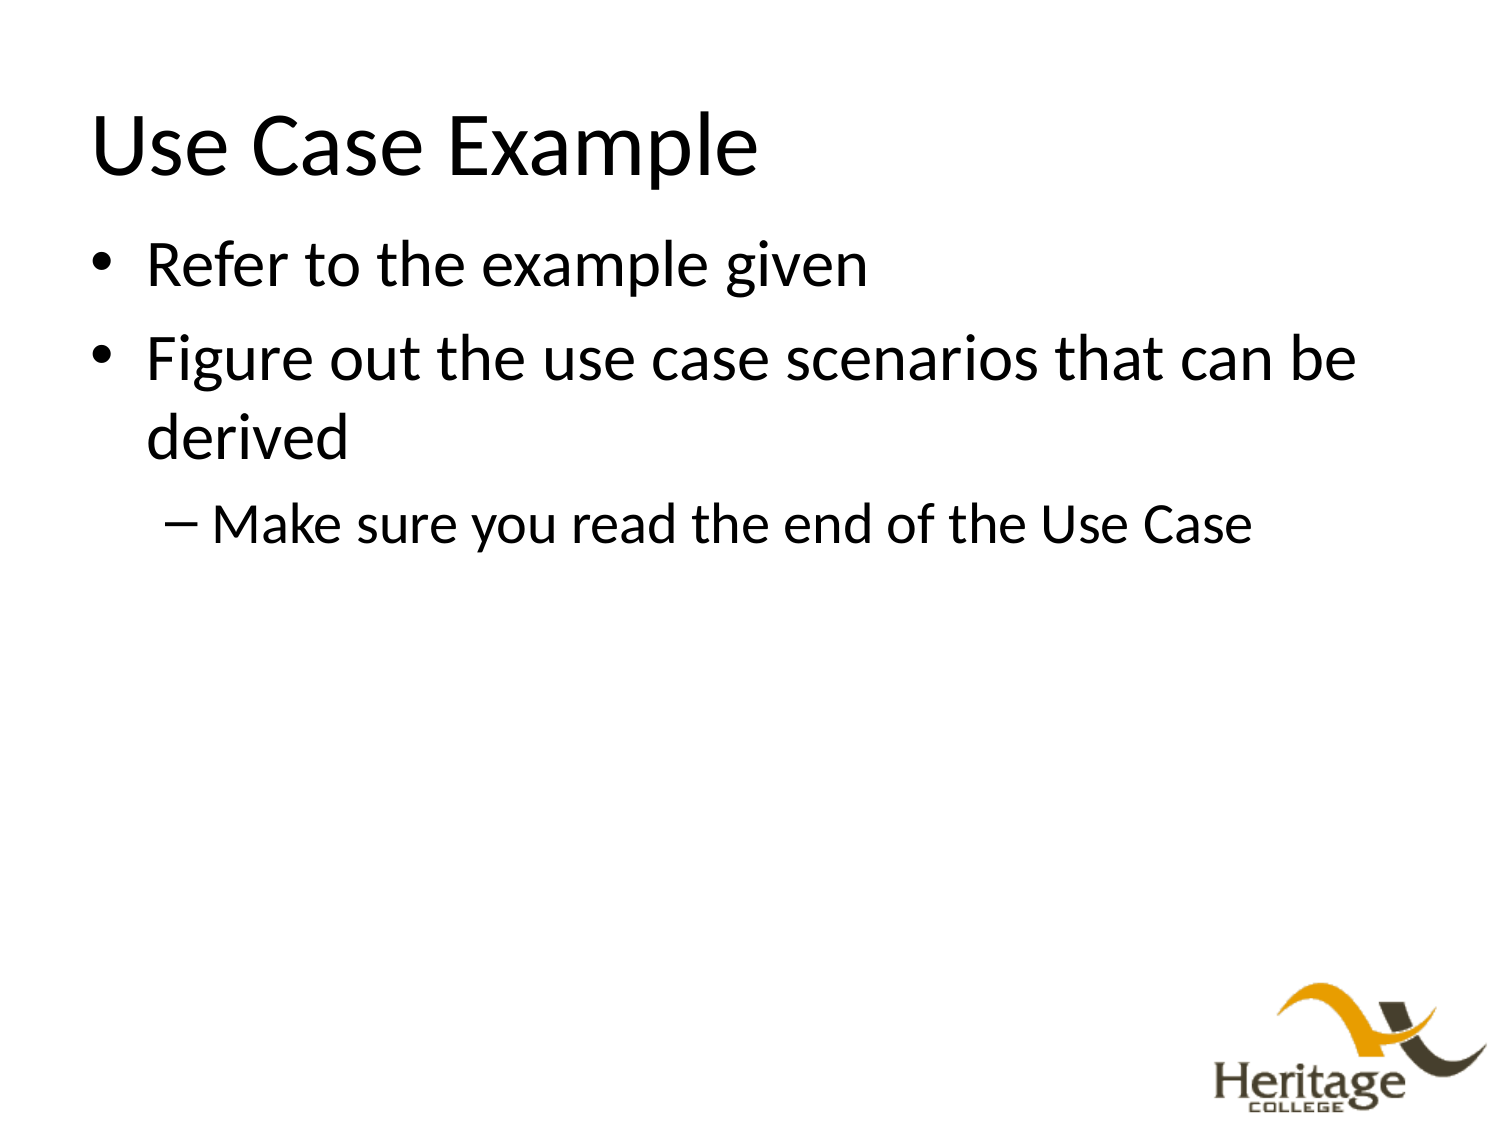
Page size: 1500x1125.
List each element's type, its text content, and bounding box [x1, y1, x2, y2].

title Use Case Example [75, 45, 1425, 233]
list Refer to the example given Figure out the use case scenarios that can be derived Make sure you read the end of the Use Case [75, 233, 1425, 1059]
picture [1208, 975, 1495, 1119]
